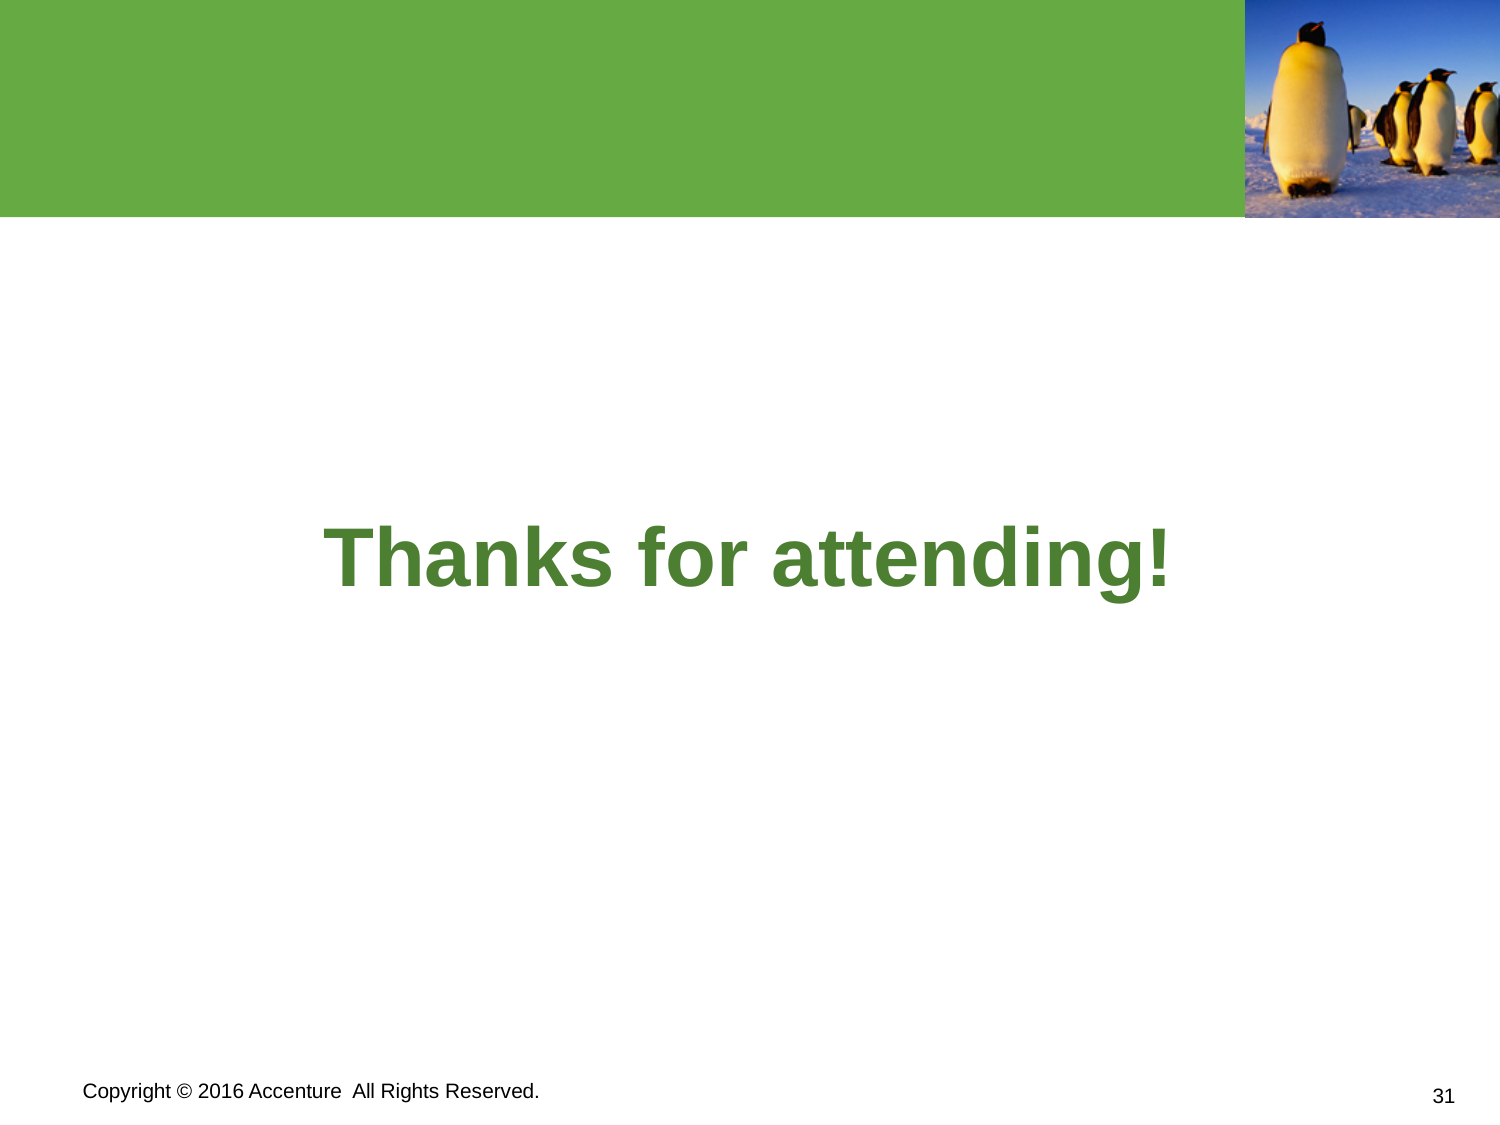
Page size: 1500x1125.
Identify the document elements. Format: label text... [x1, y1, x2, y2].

picture [1245, 0, 1500, 218]
slide_number 31 [1191, 1070, 1471, 1116]
list Thanks for attending! [36, 495, 1461, 1125]
